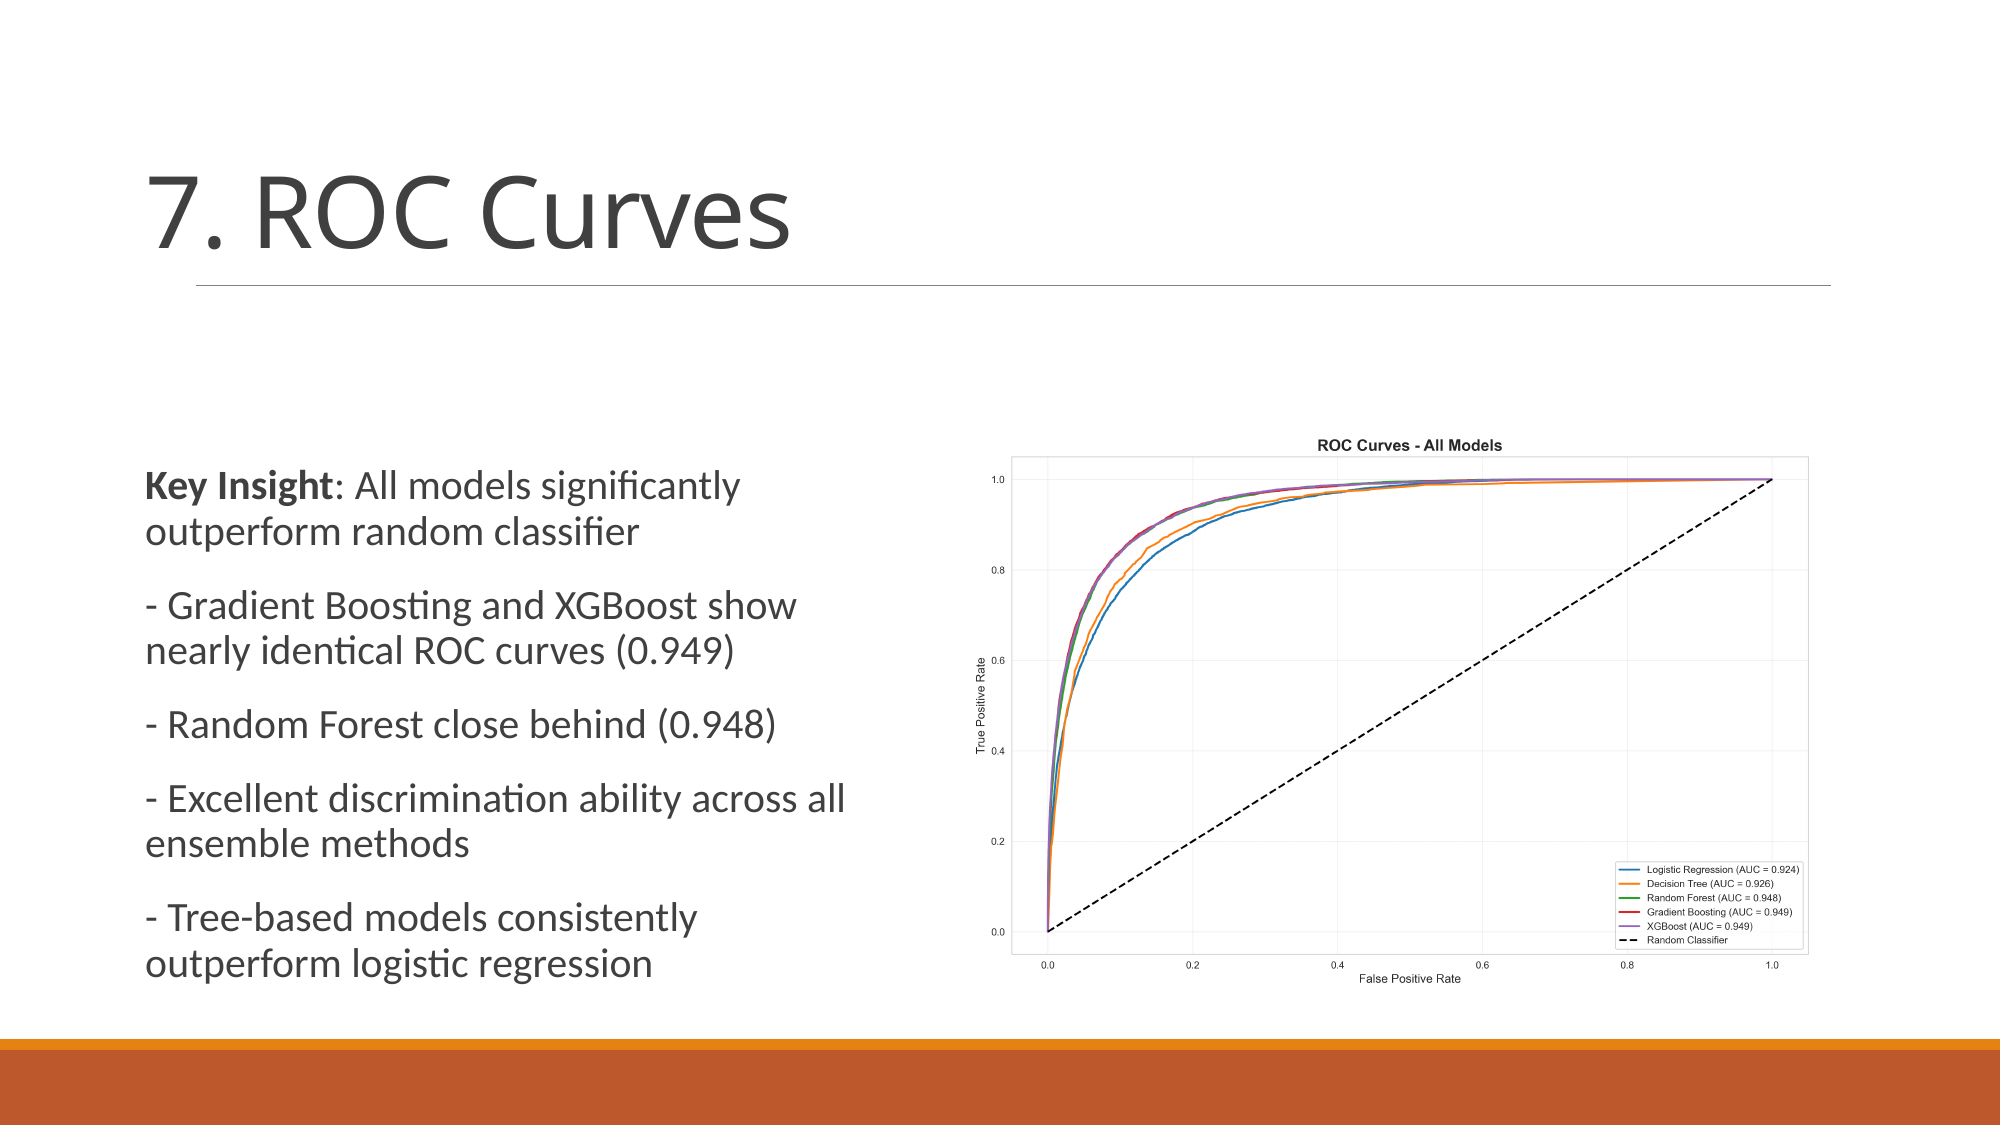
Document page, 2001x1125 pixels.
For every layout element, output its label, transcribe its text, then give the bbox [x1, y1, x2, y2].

title 7. ROC Curves [130, 63, 1782, 277]
picture [969, 431, 1816, 993]
list Key Insight: All models significantly outperform random classifier - Gradient Boosting and XGBoost show nearly identical ROC curves (0.949) - Random Forest close behind (0.948) - Excellent discrimination ability across all ensemble methods - Tree-based models consistently outperform logistic regression [130, 426, 874, 1024]
